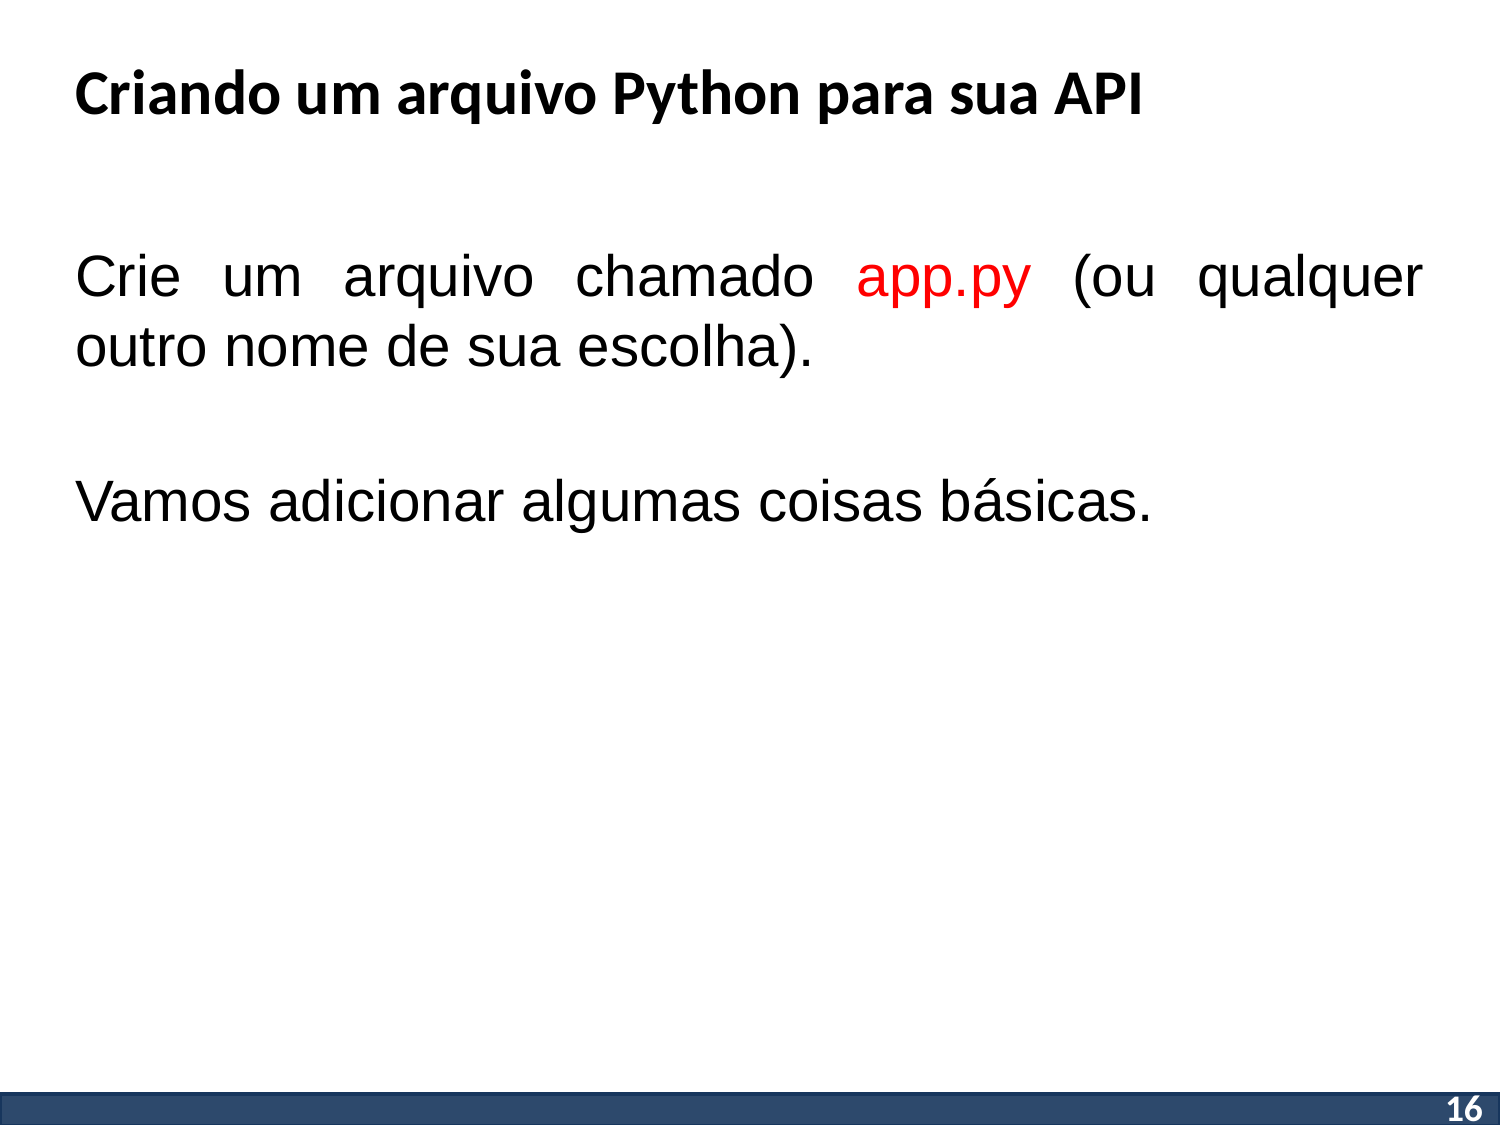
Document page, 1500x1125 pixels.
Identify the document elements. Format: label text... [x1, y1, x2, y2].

text_box Vamos adicionar algumas coisas básicas. [60, 455, 1440, 541]
text_box Crie um arquivo chamado app.py (ou qualquer outro nome de sua escolha). [60, 230, 1440, 386]
title Criando um arquivo Python para sua API [60, 35, 1409, 143]
slide_number 16 [1147, 1076, 1498, 1125]
